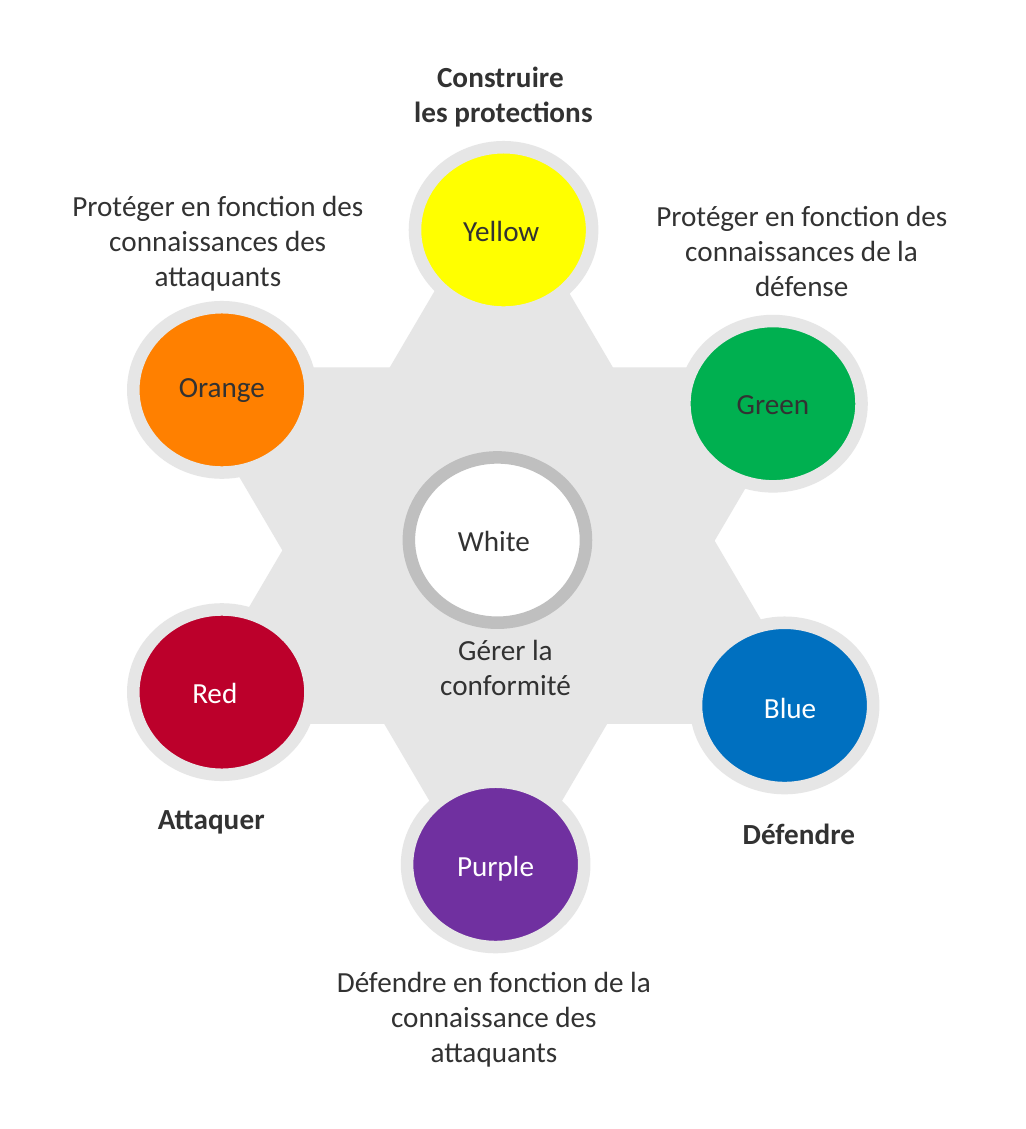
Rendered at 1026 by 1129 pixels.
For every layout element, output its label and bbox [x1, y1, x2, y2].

text_box [46, 51, 979, 1077]
